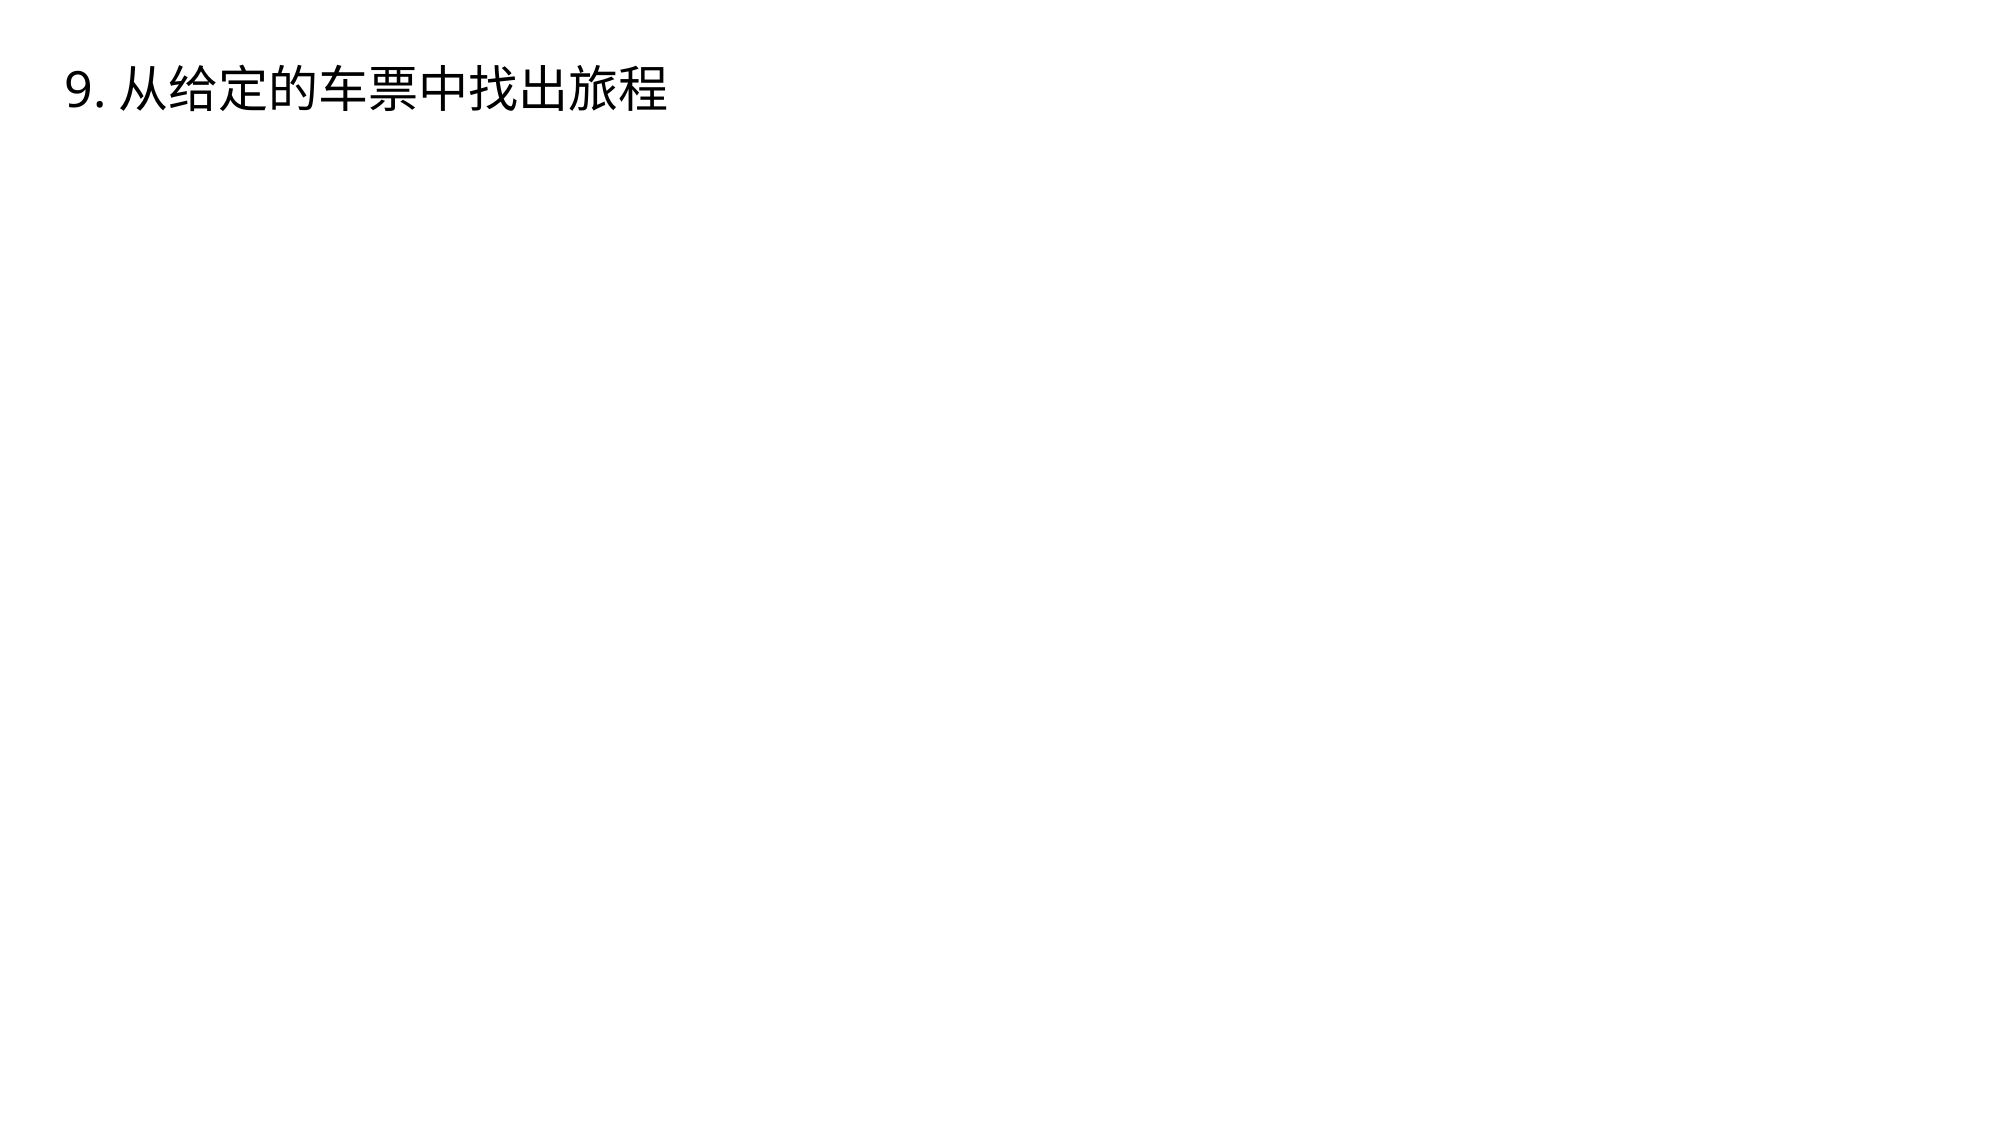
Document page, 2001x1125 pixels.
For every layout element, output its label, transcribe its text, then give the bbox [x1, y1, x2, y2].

text_box 9.从给定的车票中找出旅程 [49, 49, 1873, 125]
